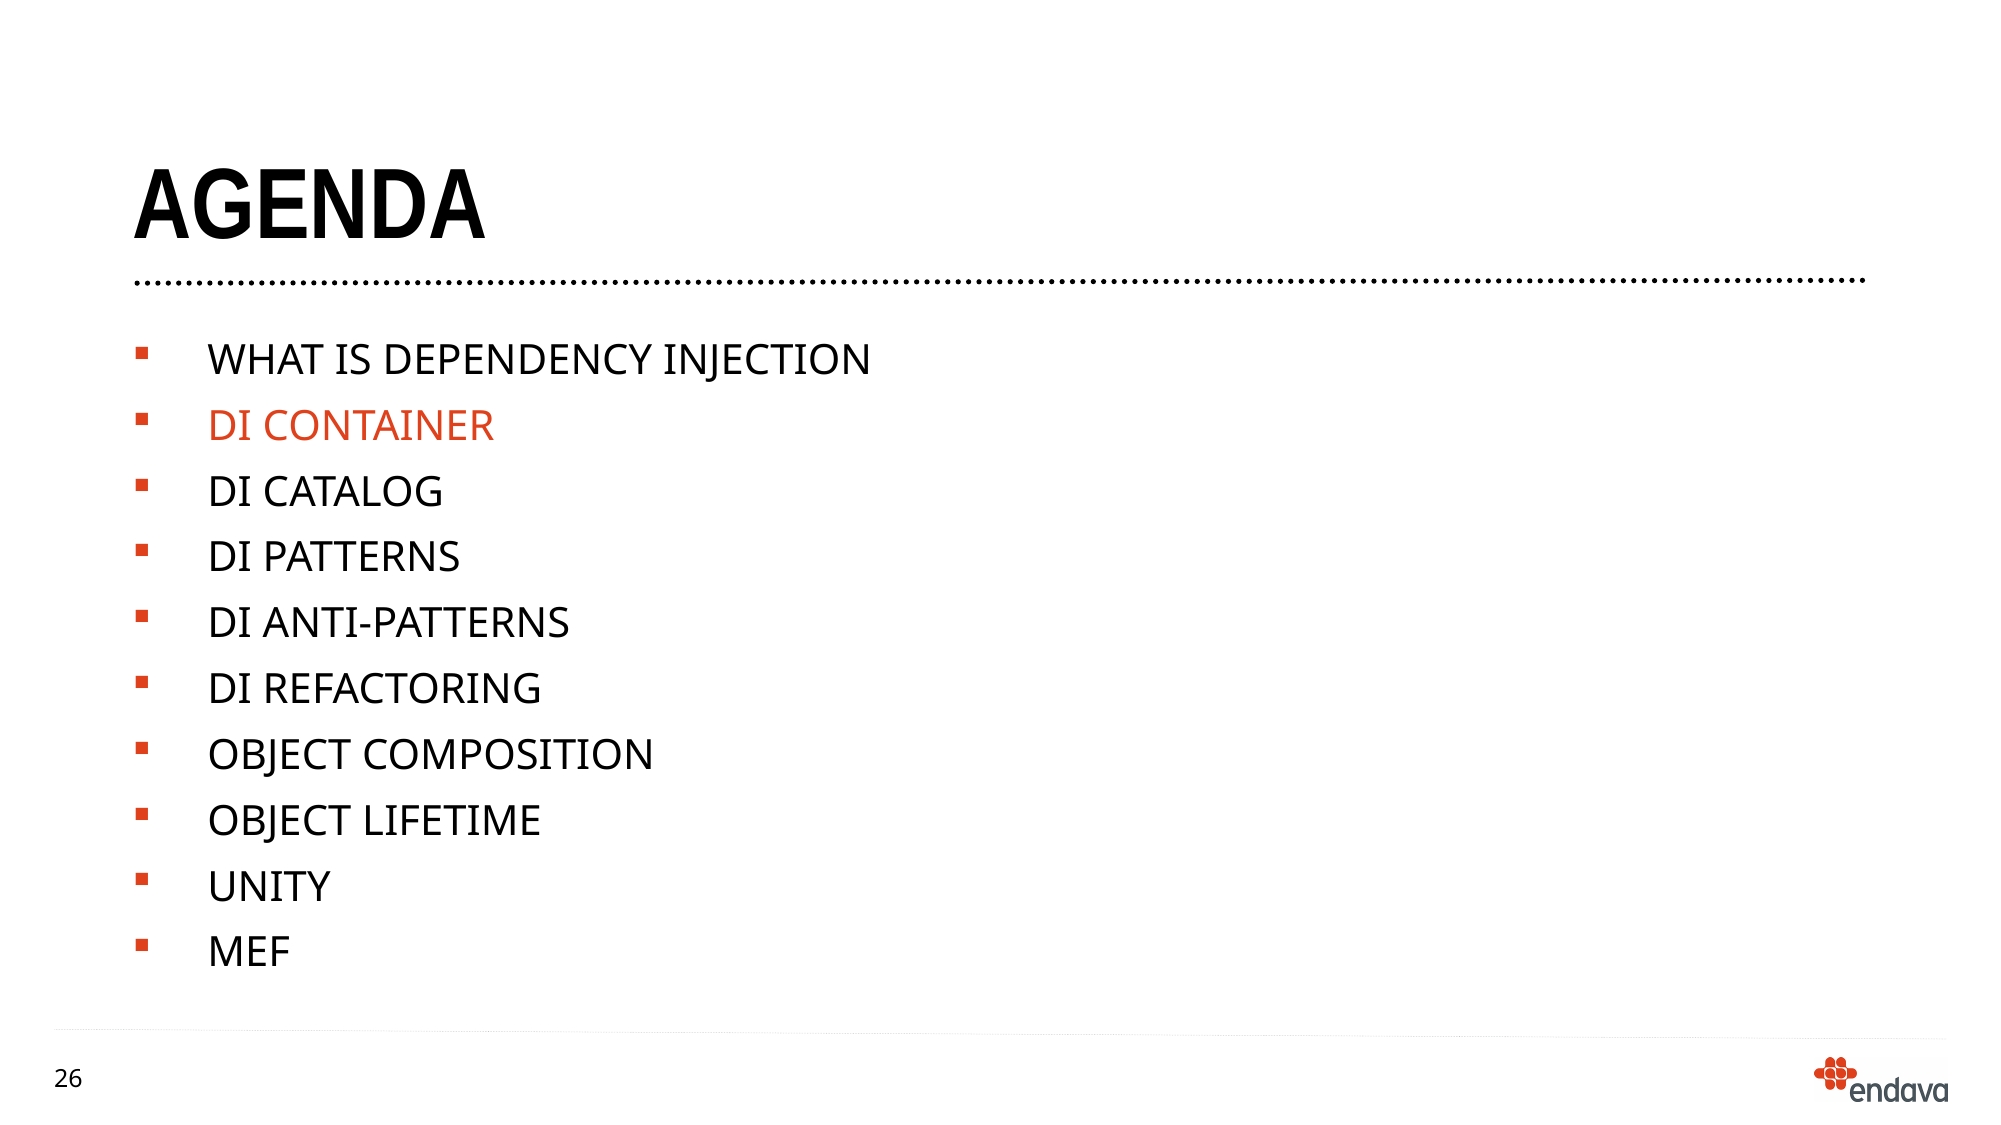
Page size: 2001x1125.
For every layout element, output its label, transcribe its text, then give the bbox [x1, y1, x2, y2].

picture [1814, 1057, 1948, 1102]
list What is dependency injection Di Container DI catalog DI patterns DI anti-patterns DI refactoring Object composition Object lifetime Unity MEF [132, 330, 1721, 977]
title agenda [132, 163, 819, 272]
